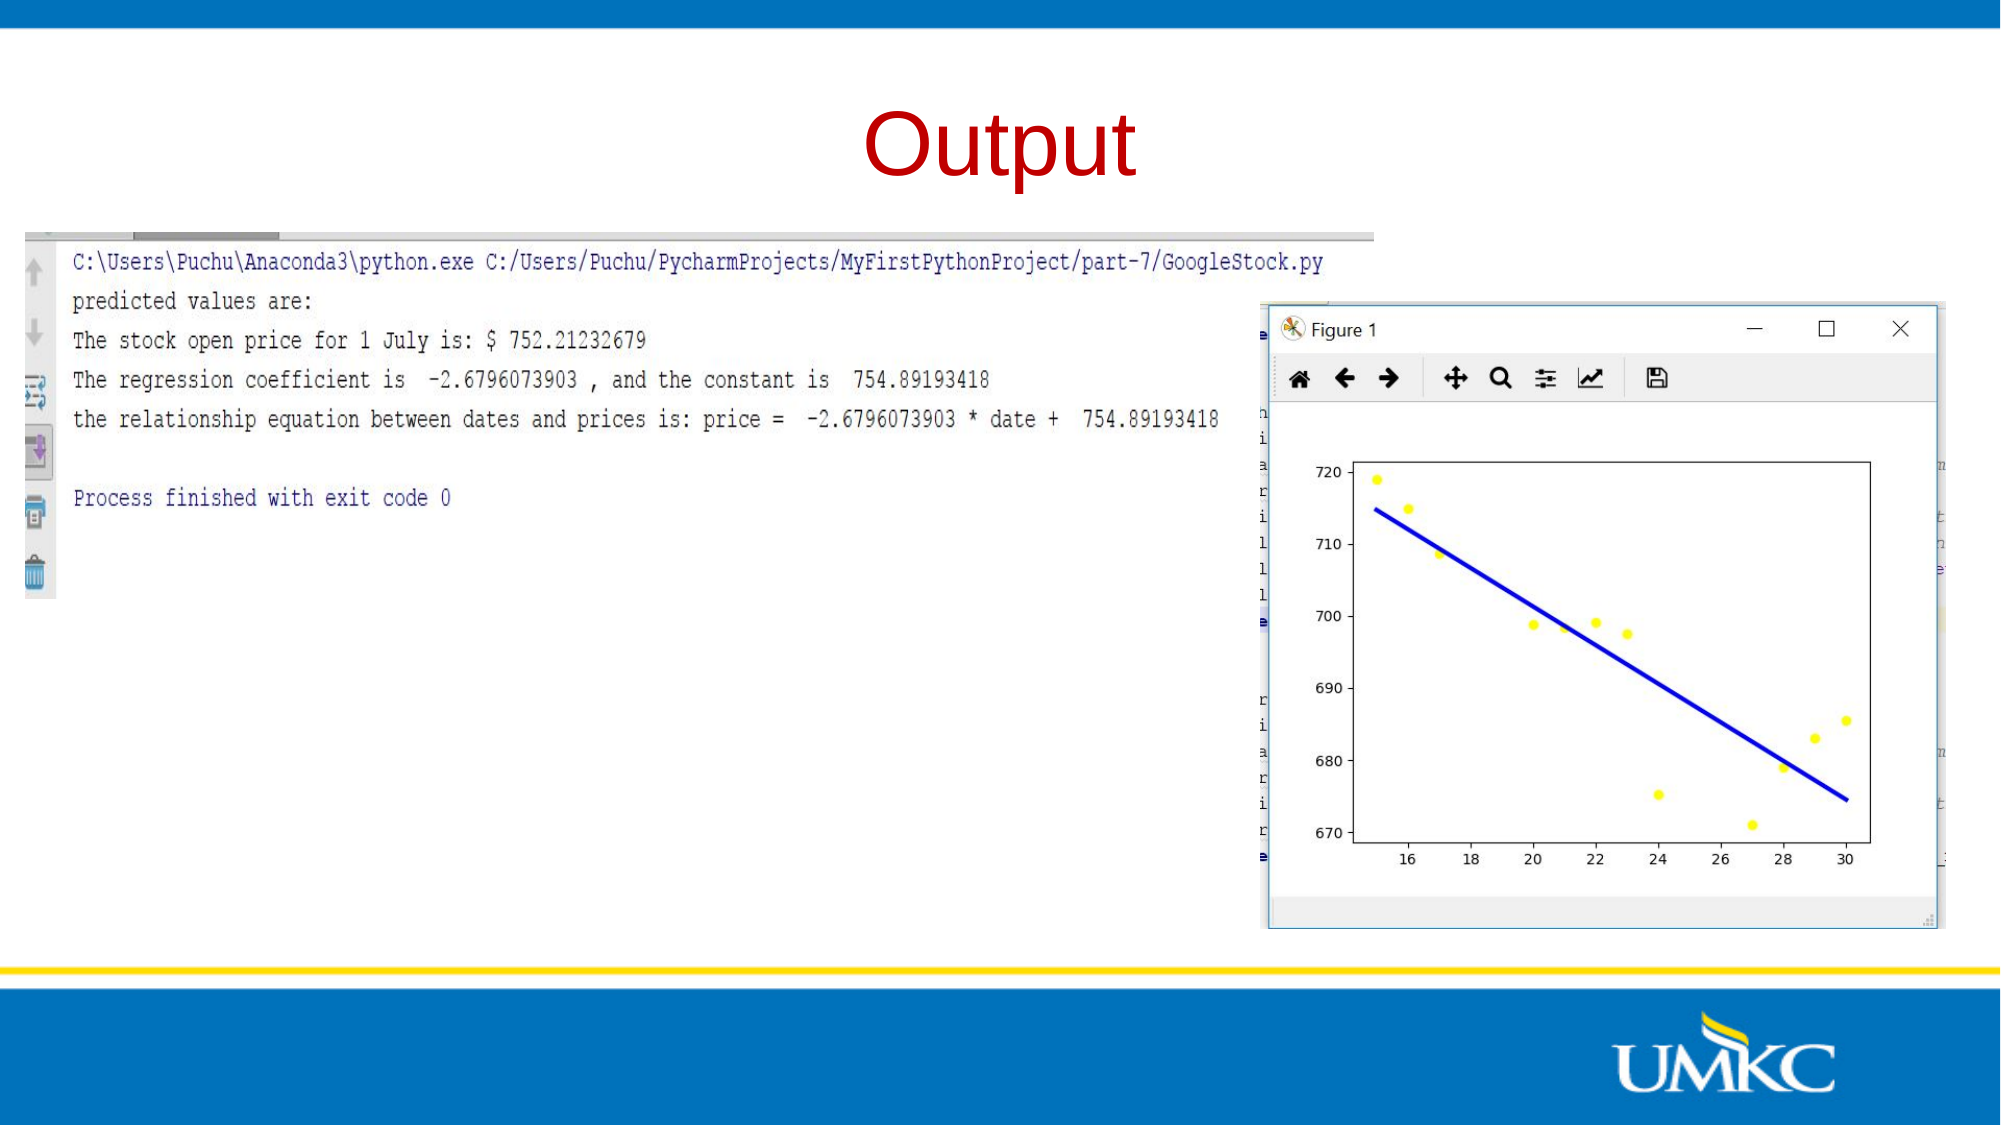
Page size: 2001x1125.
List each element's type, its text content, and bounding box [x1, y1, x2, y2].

picture [0, 0, 2001, 1125]
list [1260, 301, 1947, 929]
title Output [99, 45, 1900, 233]
